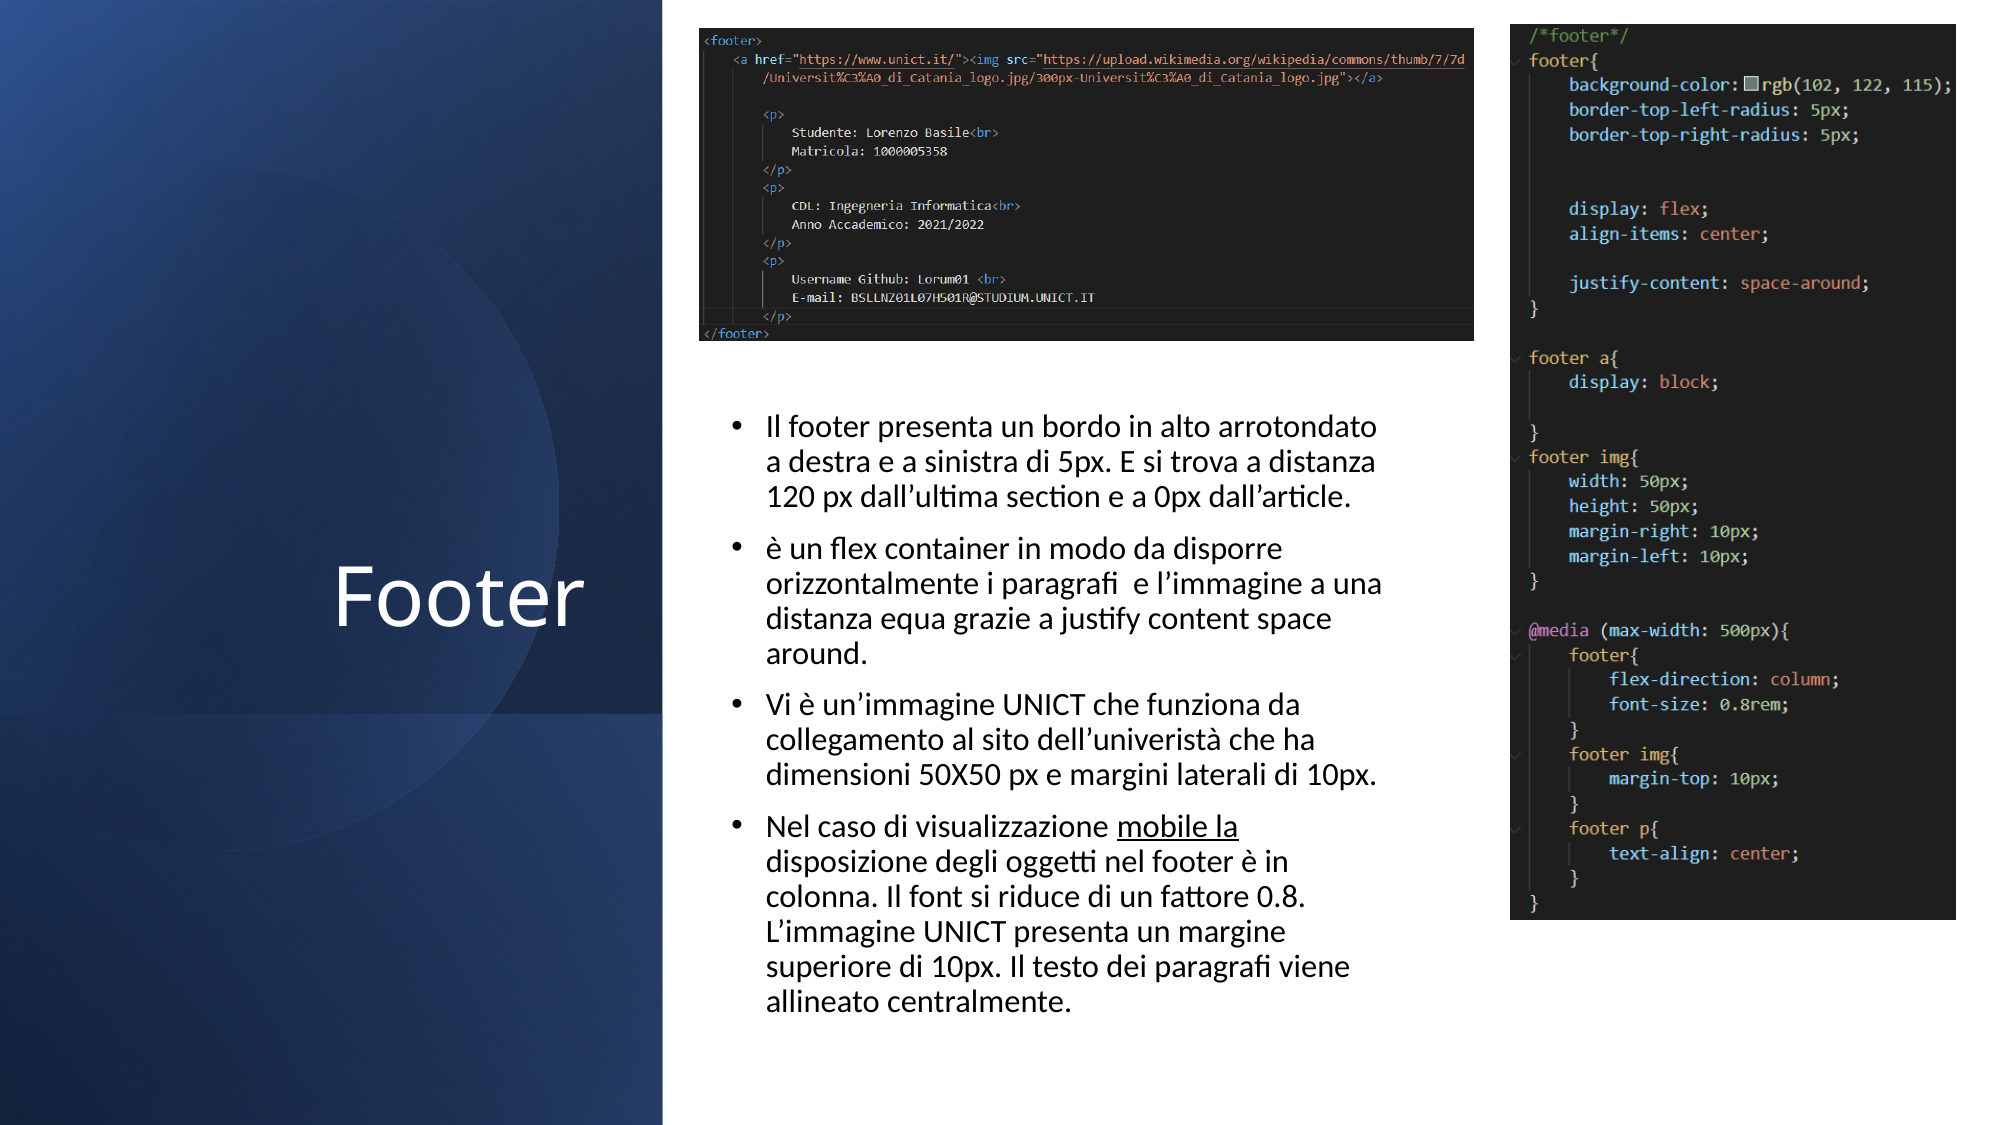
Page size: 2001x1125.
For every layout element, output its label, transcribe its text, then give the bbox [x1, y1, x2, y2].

picture [1510, 24, 1956, 920]
text_box [0, 0, 663, 1124]
list Il footer presenta un bordo in alto arrotondato a destra e a sinistra di 5px. E si trova a distanza 120 px dall’ultima section e a 0px dall’article. è un flex container in modo da disporre orizzontalmente i paragrafi e l’immagine a una distanza equa grazie a justify content space around. Vi è un’immagine UNICT che funziona da collegamento al sito dell’univeristà che ha dimensioni 50X50 px e margini laterali di 10px. Nel caso di visualizzazione mobile la disposizione degli oggetti nel footer è in colonna. Il font si riduce di un fattore 0.8. L’immagine UNICT presenta un margine superiore di 10px. Il testo dei paragrafi viene allineato centralmente. [716, 398, 1401, 1031]
text_box [663, 0, 2000, 1125]
picture [699, 28, 1474, 341]
title Footer [76, 96, 602, 652]
